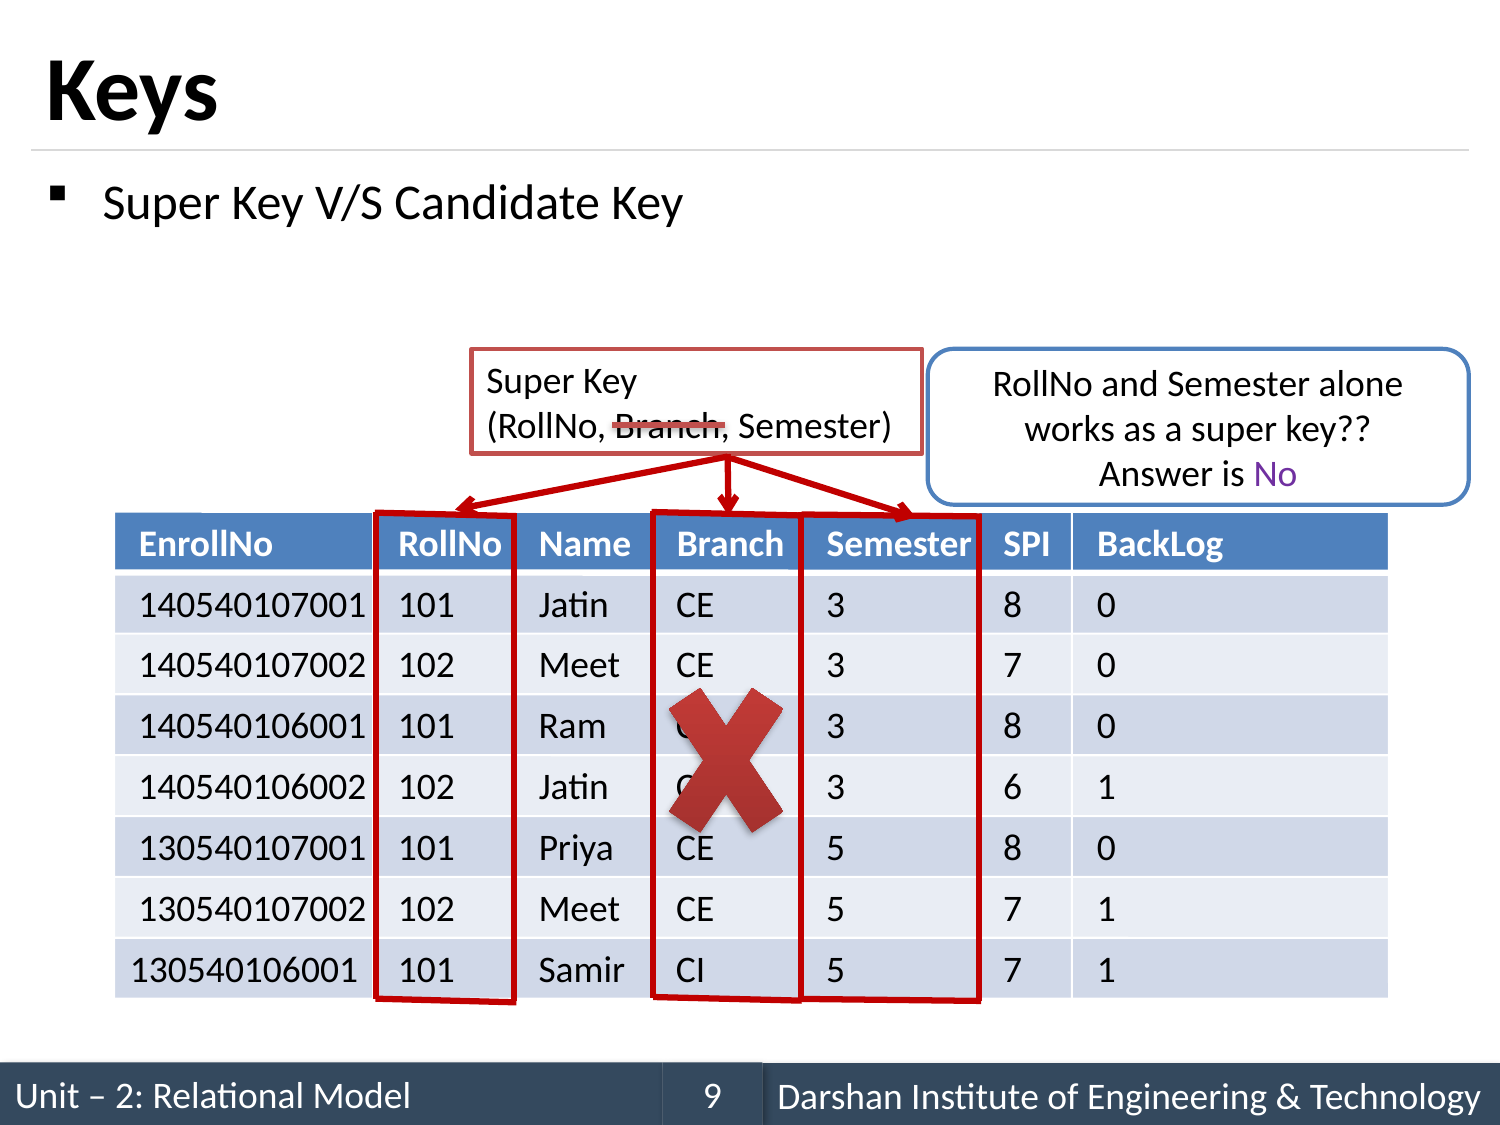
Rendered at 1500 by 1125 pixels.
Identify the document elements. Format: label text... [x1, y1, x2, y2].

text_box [375, 998, 517, 1003]
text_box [653, 996, 796, 1001]
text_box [454, 456, 724, 510]
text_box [374, 512, 516, 517]
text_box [800, 998, 982, 1002]
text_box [112, 507, 1394, 1013]
title Keys [31, 17, 1469, 150]
title Rename Operator [377, 517, 513, 522]
list Super Key V/S Candidate Key [31, 162, 1469, 1038]
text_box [733, 457, 917, 512]
title Rename Operator [802, 517, 922, 525]
table_cell 8 [723, 458, 727, 510]
text_box Student [802, 520, 978, 998]
title Rename Operator [653, 1001, 809, 1006]
title Rename Operator [376, 1003, 516, 1007]
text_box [651, 511, 801, 516]
text_box Super Key (RollNo, Branch, Semester) [469, 347, 924, 456]
text_box RollNo and Semester alone works as a super key?? Answer is No [925, 346, 1471, 507]
